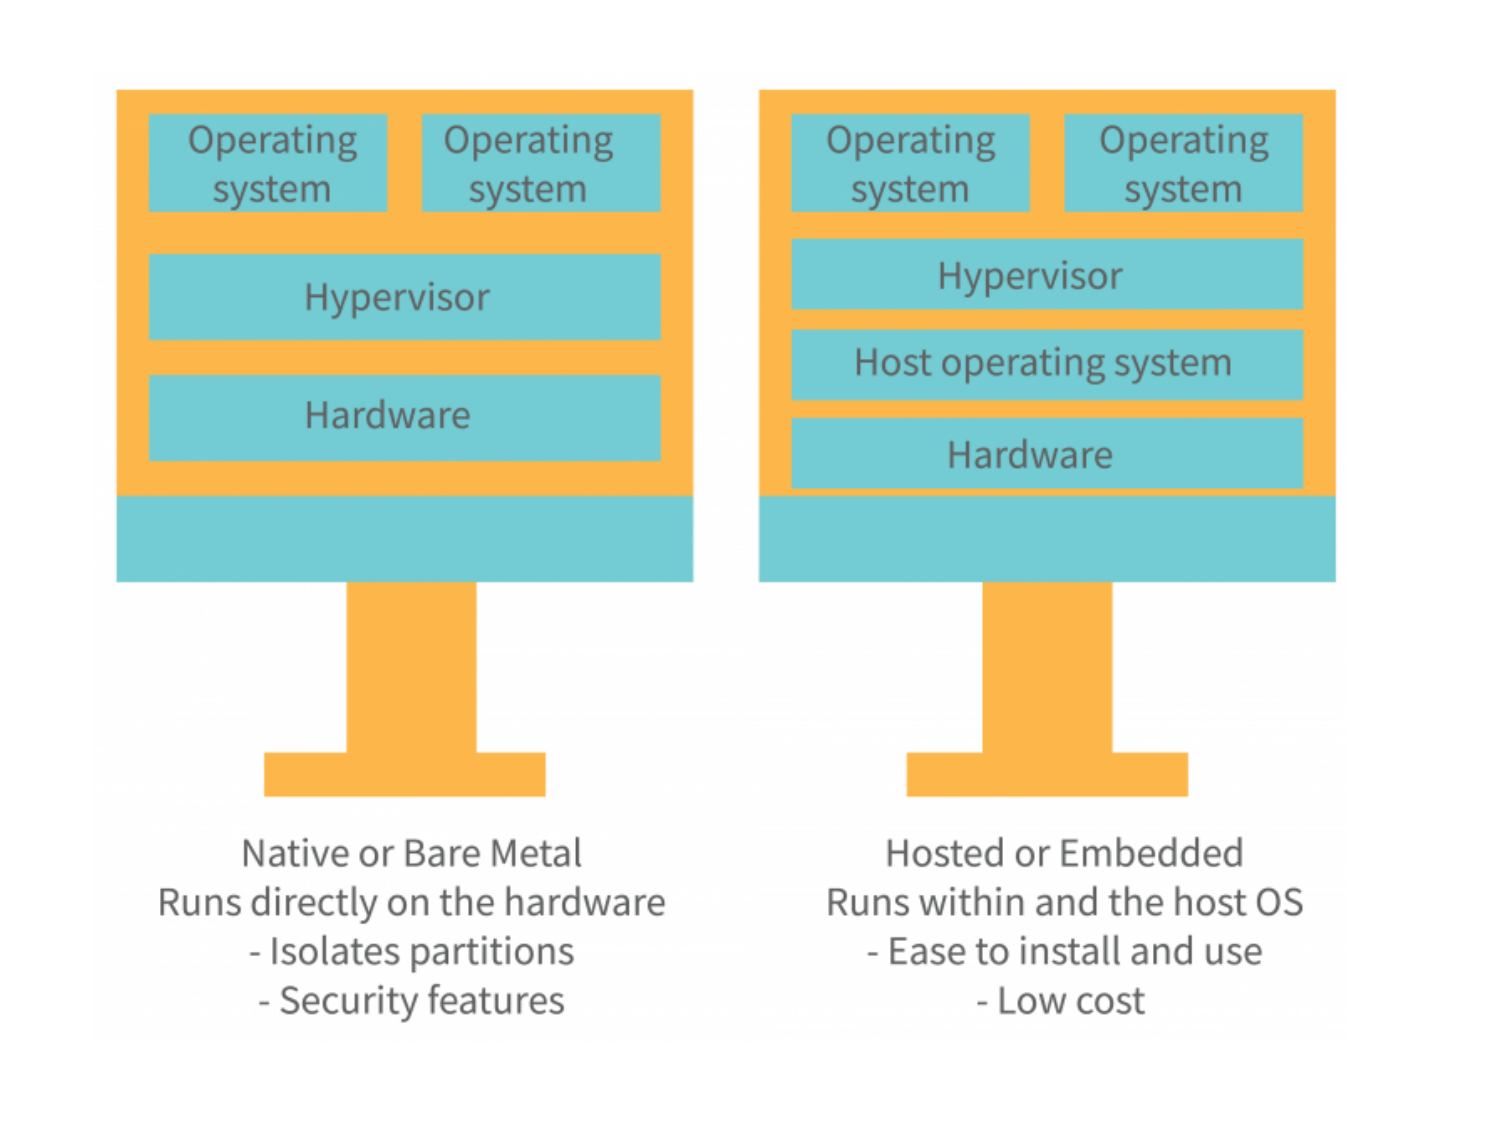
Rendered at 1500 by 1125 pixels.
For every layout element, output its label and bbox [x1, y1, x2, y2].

list [93, 70, 1348, 1044]
